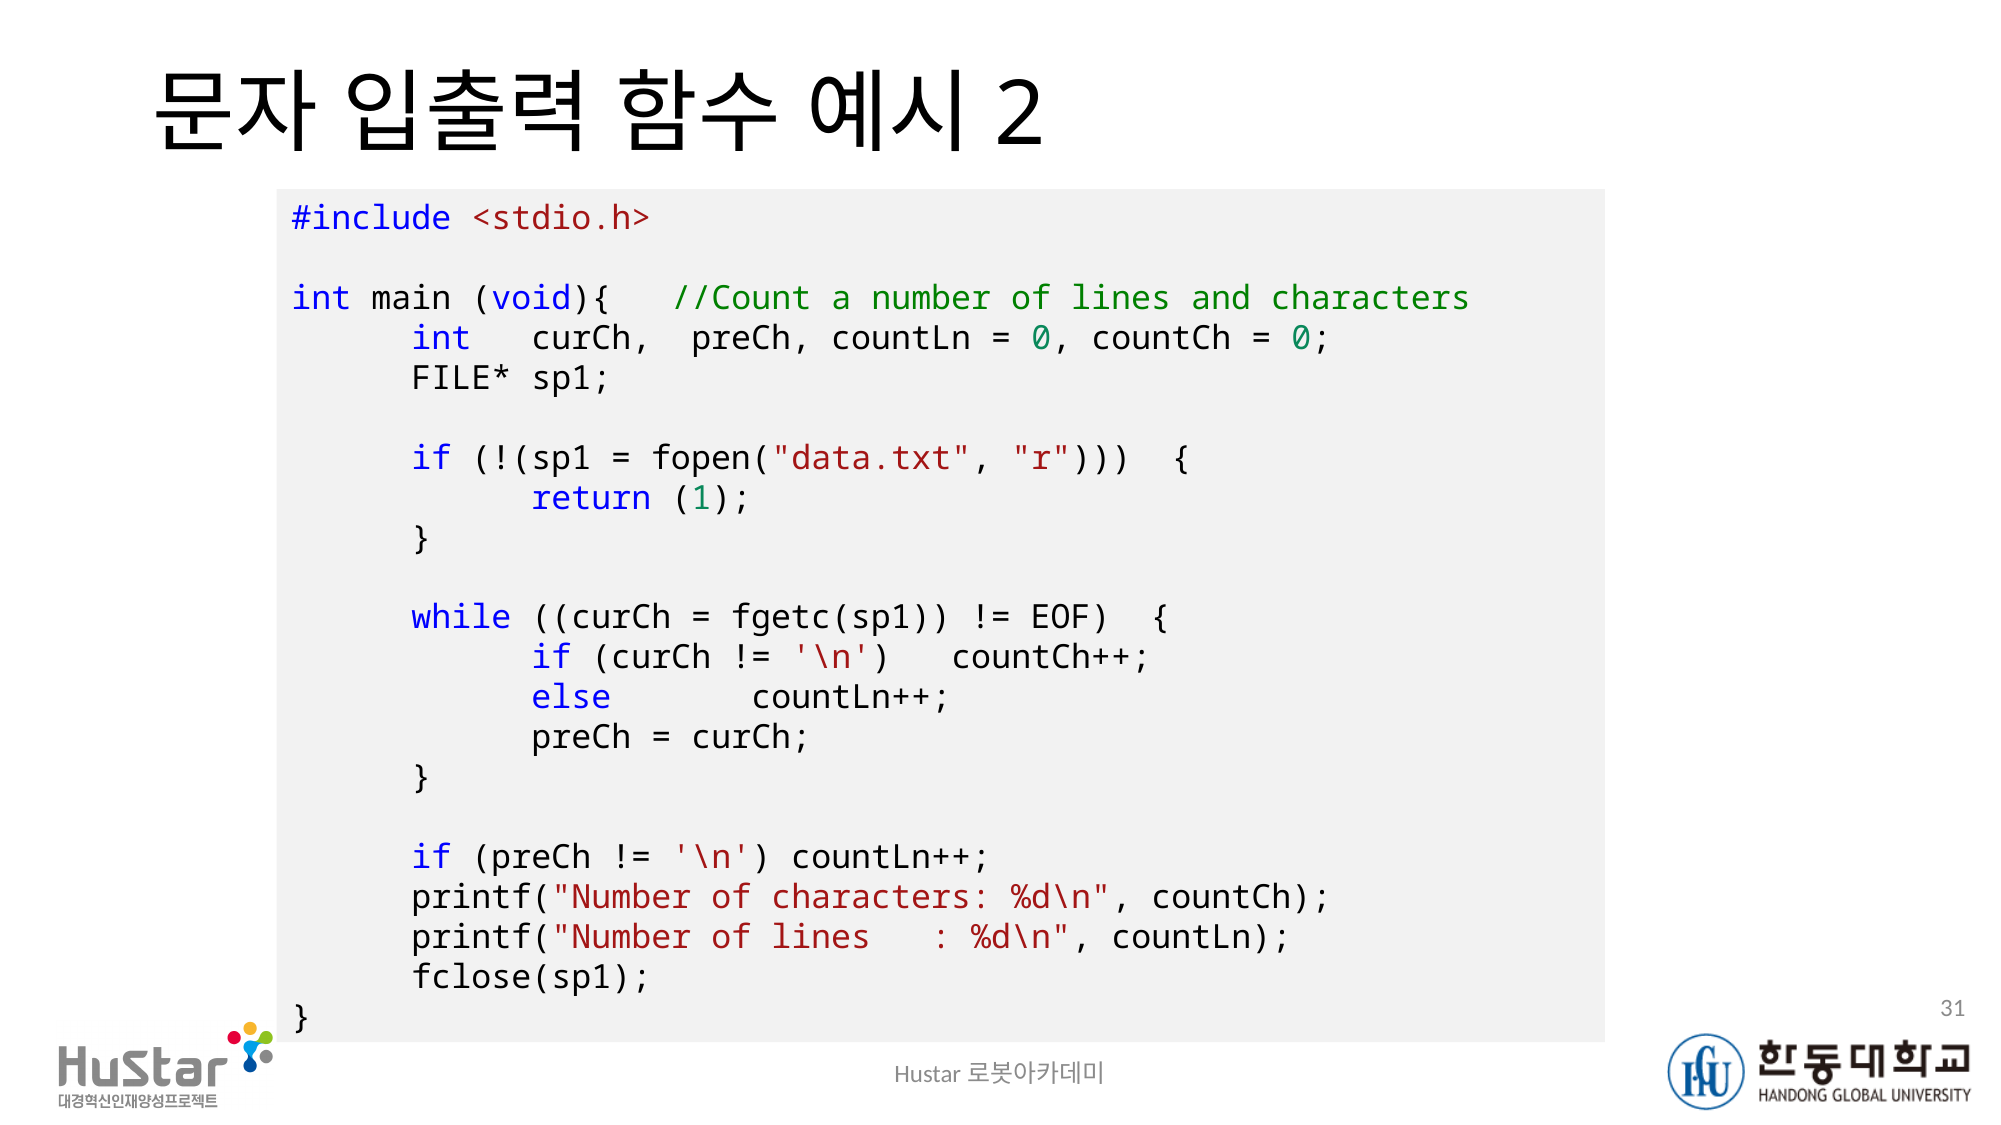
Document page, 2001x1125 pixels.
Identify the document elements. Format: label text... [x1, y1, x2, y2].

text_box #include <stdio.h> int main (void){ //Count a number of lines and characters int curCh, preCh, countLn = 0, countCh = 0; FILE* sp1; if (!(sp1 = fopen("data.txt", "r"))) { return (1); } while ((curCh = fgetc(sp1)) != EOF) { if (curCh != '\n') countCh++; else countLn++; preCh = curCh; } if (preCh != '\n') countLn++; printf("Number of characters: %d\n", countCh); printf("Number of lines : %d\n", countLn); fclose(sp1); } [276, 189, 1605, 1043]
picture [1666, 1030, 1981, 1113]
title 문자 입출력 함수 예시2 [137, 59, 1863, 172]
picture [56, 1020, 274, 1110]
footer Hustar로봇아카데미 [662, 1043, 1338, 1103]
slide_number 31 [1887, 976, 1981, 1037]
